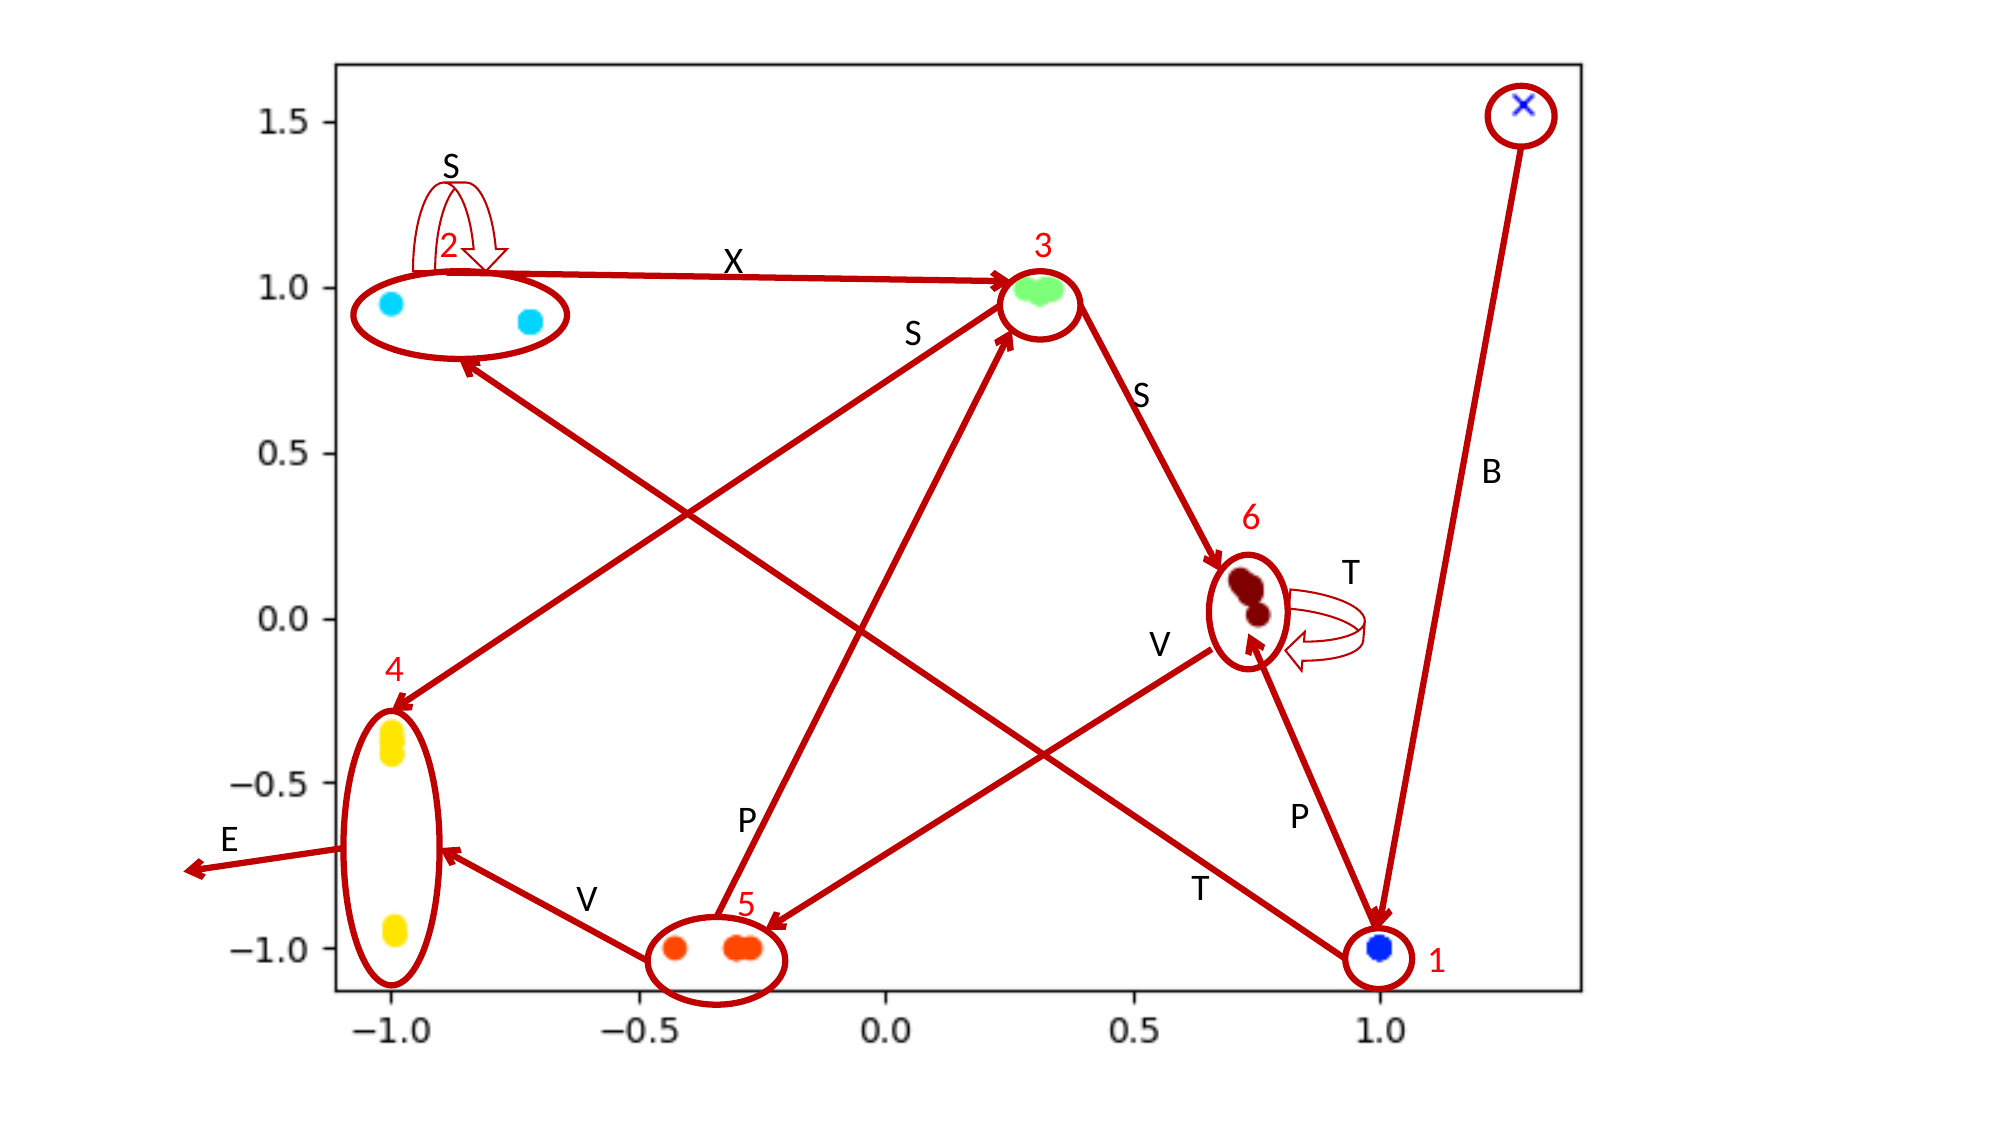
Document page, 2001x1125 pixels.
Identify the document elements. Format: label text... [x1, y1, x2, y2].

picture [230, 24, 1621, 1067]
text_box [183, 847, 344, 872]
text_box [1080, 305, 1221, 572]
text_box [1378, 146, 1522, 929]
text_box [765, 649, 1212, 930]
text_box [445, 273, 1012, 282]
text_box E [205, 806, 230, 847]
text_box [391, 305, 1000, 711]
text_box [458, 358, 1346, 959]
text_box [716, 329, 1012, 917]
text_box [1248, 669, 1376, 928]
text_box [439, 848, 648, 961]
